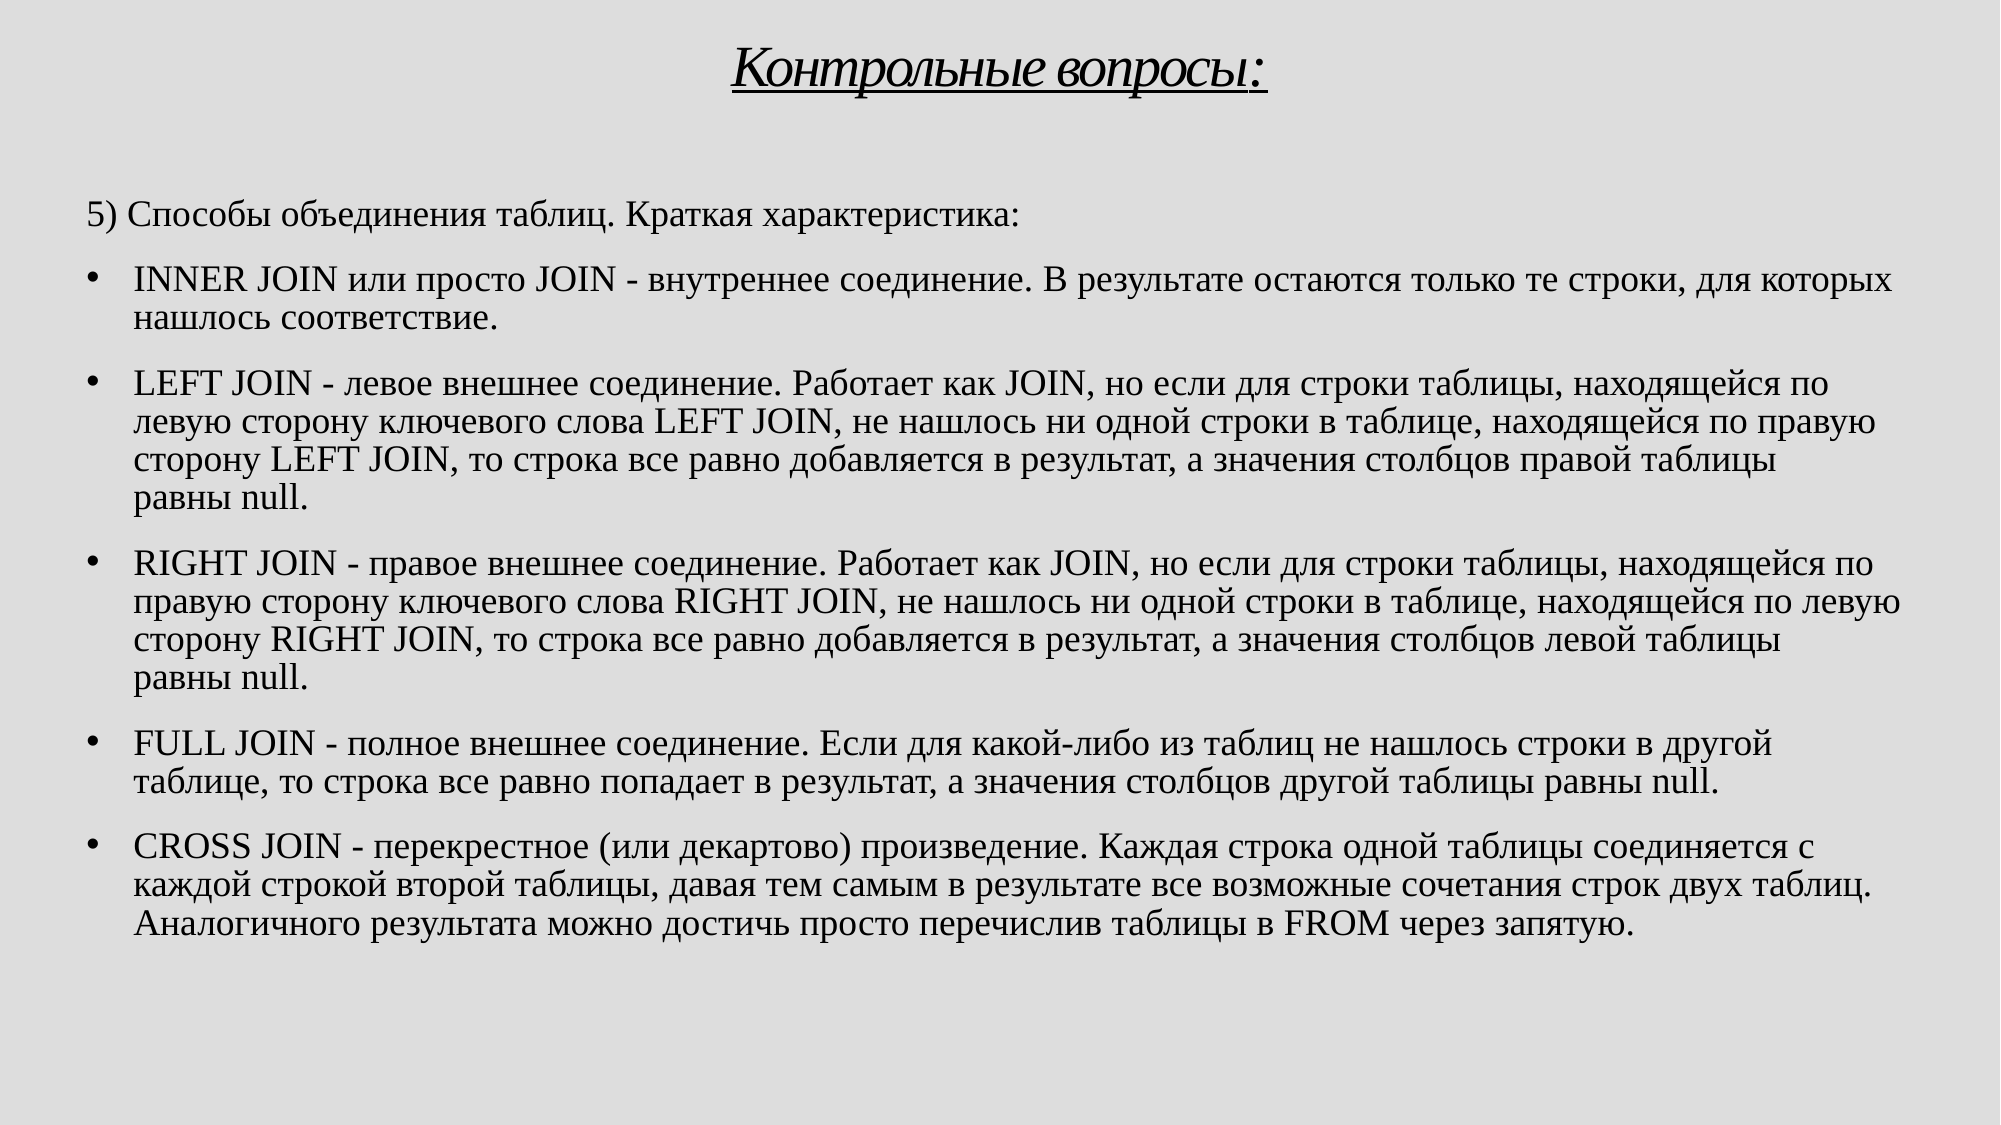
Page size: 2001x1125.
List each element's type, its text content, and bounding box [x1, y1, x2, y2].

subtitle 5) Способы объединения таблиц. Краткая характеристика: INNER JOIN или просто JOIN - внутреннее соединение. В результате остаются только те строки, для которых нашлось соответствие. LEFT JOIN - левое внешнее соединение. Работает как JOIN, но если для строки таблицы, находящейся по левую сторону ключевого слова LEFT JOIN, не нашлось ни одной строки в таблице, находящейся по правую сторону LEFT JOIN, то строка все равно добавляется в результат, а значения столбцов правой таблицы равны null. RIGHT JOIN - правое внешнее соединение. Работает как JOIN, но если для строки таблицы, находящейся по правую сторону ключевого слова RIGHT JOIN, не нашлось ни одной строки в таблице, находящейся по левую сторону RIGHT JOIN, то строка все равно добавляется в результат, а значения столбцов левой таблицы равны null. FULL JOIN - полное внешнее соединение. Если для какой-либо из таблиц не нашлось строки в другой таблице, то строка все равно попадает в результат, а значения столбцов другой таблицы равны null. CROSS JOIN - перекрестное (или декартово) произведение. Каждая строка одной таблицы соединяется с каждой строкой второй таблицы, давая тем самым в результате все возможные сочетания строк двух таблиц. Аналогичного результата можно достичь просто перечислив таблицы в FROM через запятую. [71, 188, 1929, 1125]
title Контрольные вопросы: [115, 19, 1885, 106]
